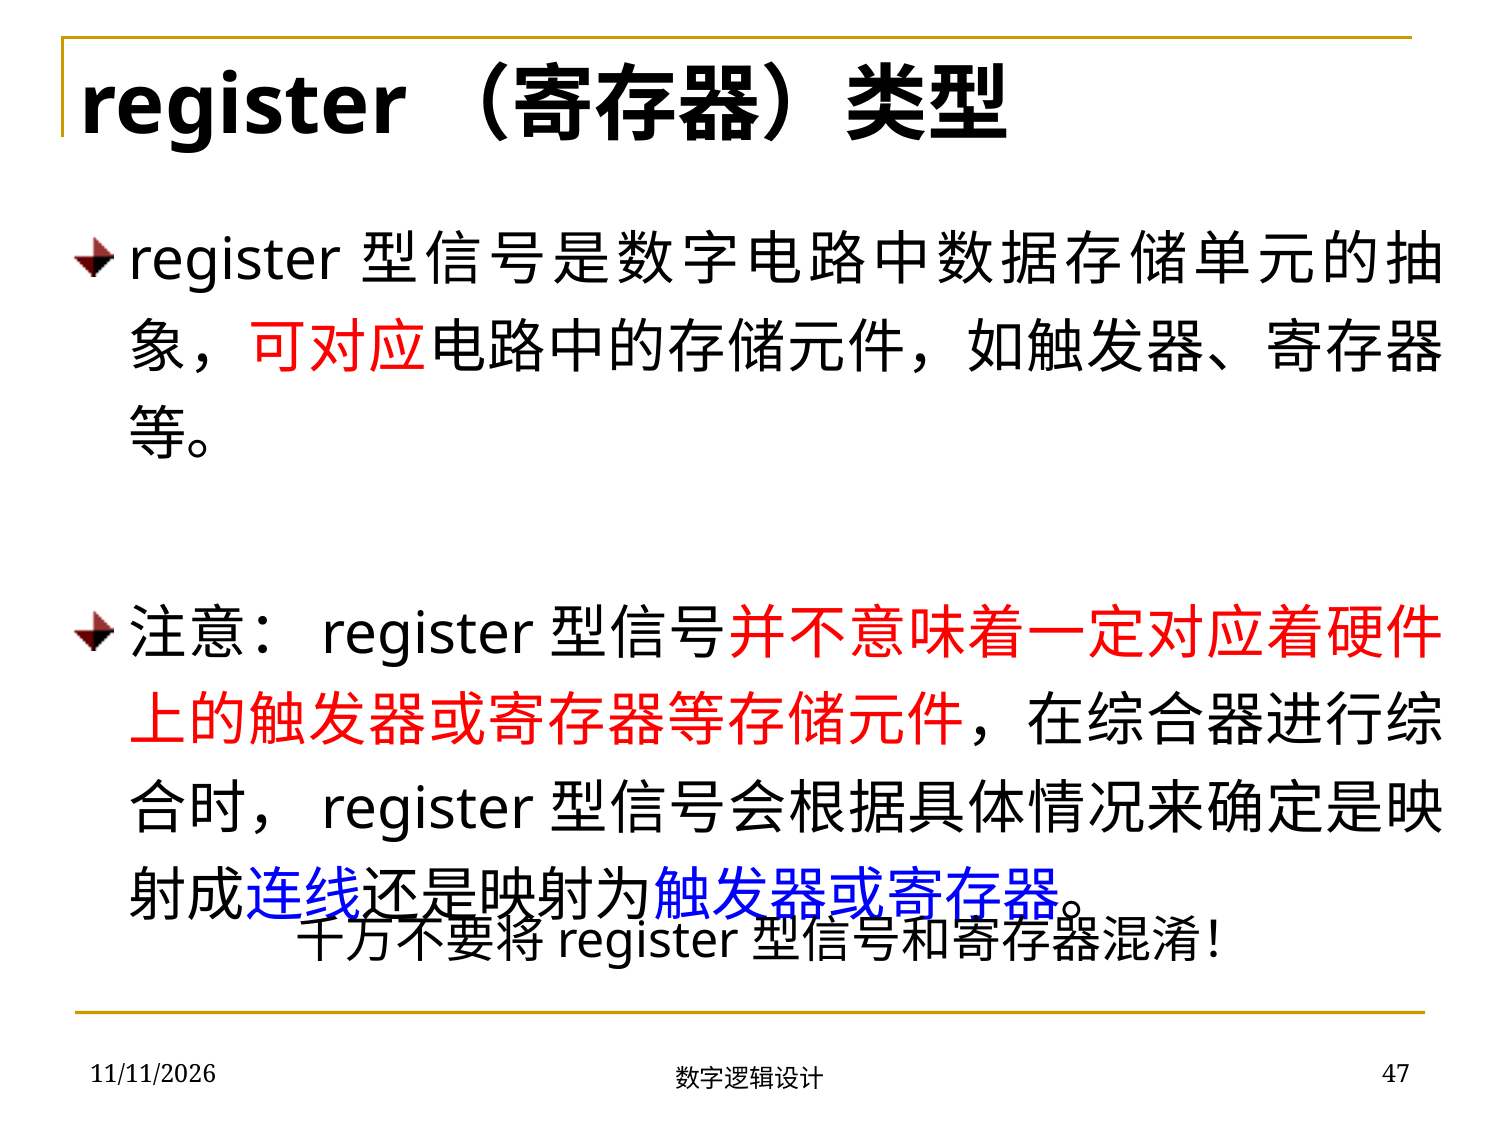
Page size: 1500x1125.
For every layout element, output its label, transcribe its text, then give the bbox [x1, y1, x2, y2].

text_box 千万不要将register型信号和寄存器混淆！ [135, 900, 1412, 975]
slide_number 47 [1074, 1023, 1426, 1100]
text_box register型信号是数字电路中数据存储单元的抽象，可对应电路中的存储元件，如触发器、寄存器等。 注意：register型信号并不意味着一定对应着硬件上的触发器或寄存器等存储元件，在综合器进行综合时，register型信号会根据具体情况来确定是映射成连线还是映射为触发器或寄存器。 [57, 196, 1459, 752]
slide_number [74, 1023, 426, 1100]
footer 数字逻辑设计 [512, 1024, 988, 1101]
picture [72, 609, 114, 651]
text_box register（寄存器）类型 [64, 42, 1199, 158]
picture [72, 235, 114, 277]
